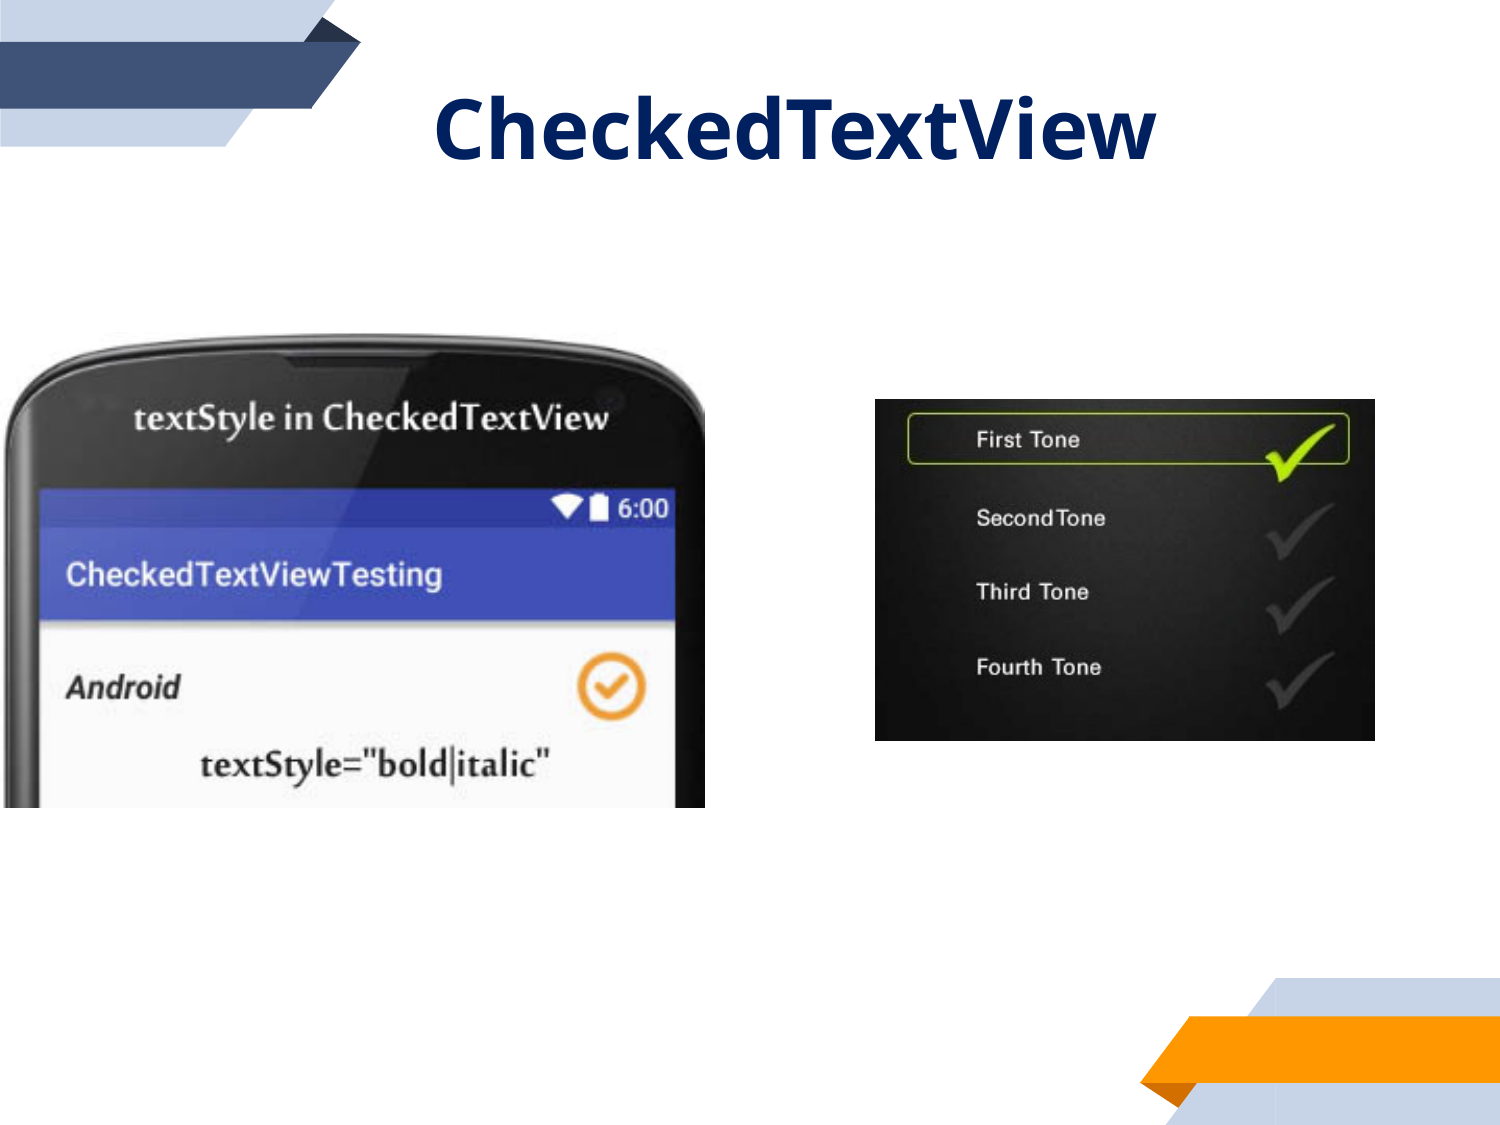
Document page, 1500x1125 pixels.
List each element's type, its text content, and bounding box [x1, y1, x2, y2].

title CheckedTextView [412, 42, 1500, 211]
picture [874, 399, 1376, 741]
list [0, 332, 705, 809]
